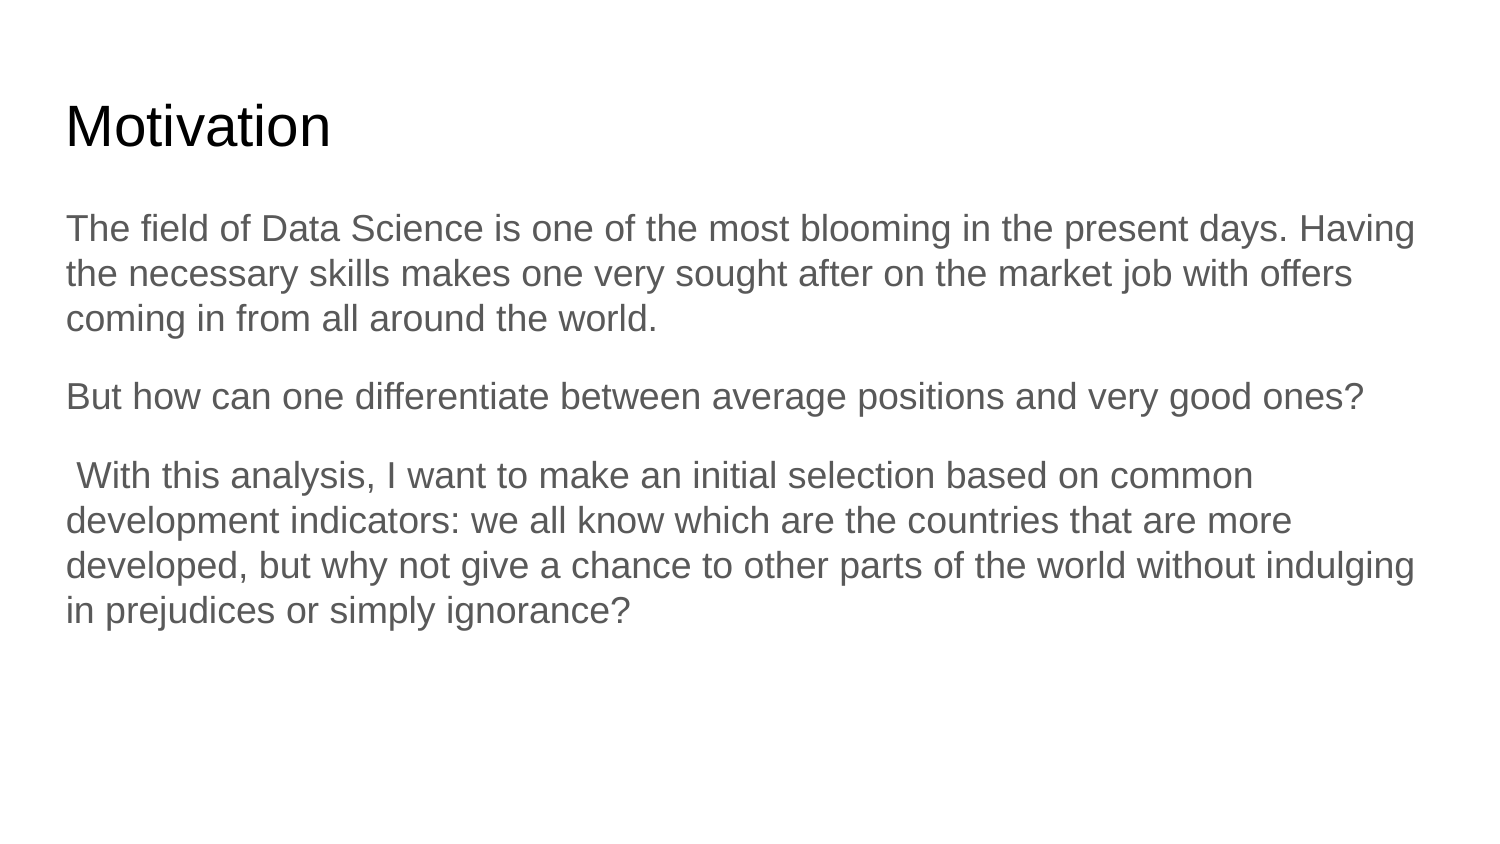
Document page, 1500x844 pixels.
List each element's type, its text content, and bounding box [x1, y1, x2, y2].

text_box Motivation [51, 72, 1449, 167]
text_box The field of Data Science is one of the most blooming in the present days. Having the necessary skills makes one very sought after on the market job with offers coming in from all around the world. But how can one differentiate between average positions and very good ones? With this analysis, I want to make an initial selection based on common development indicators: we all know which are the countries that are more developed, but why not give a chance to other parts of the world without indulging in prejudices or simply ignorance? [51, 189, 1449, 750]
